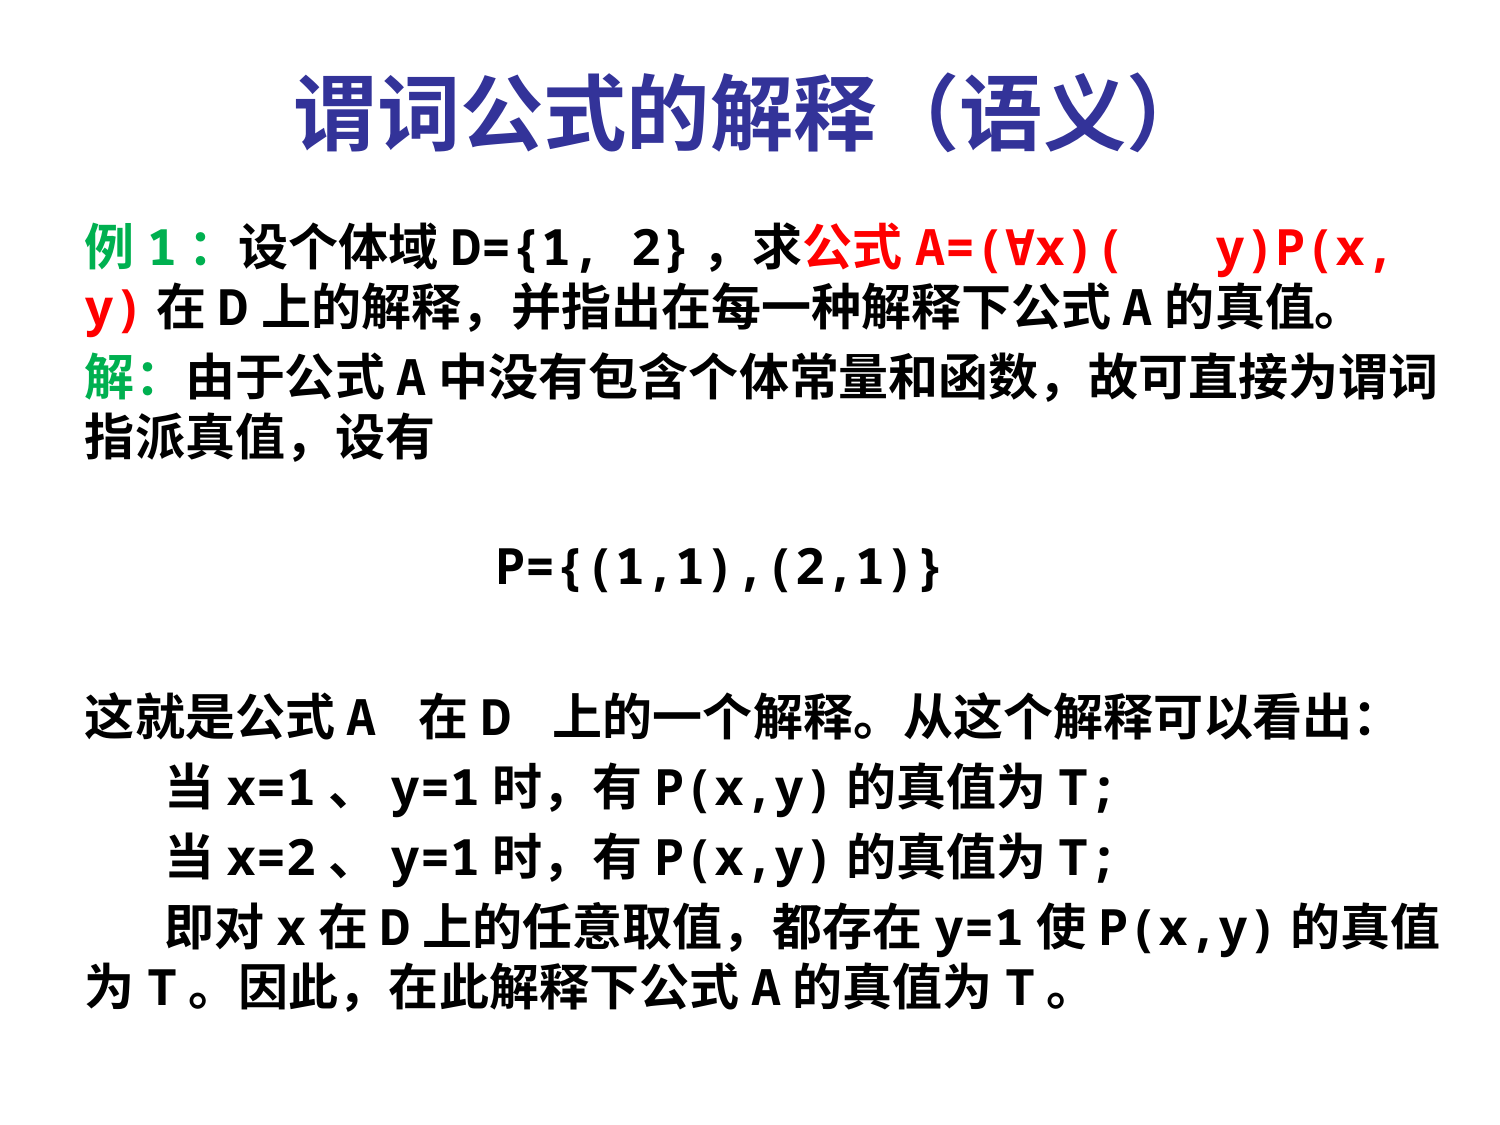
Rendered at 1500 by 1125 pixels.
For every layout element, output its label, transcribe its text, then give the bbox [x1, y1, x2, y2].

text_box P={(1,1),(2,1)} [480, 527, 960, 602]
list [1009, 219, 1060, 280]
title 谓词公式的解释（语义） [76, 42, 1427, 180]
list 例1：设个体域D={1, 2}，求公式A=(∀x)( y)P(x, y)在D上的解释，并指出在每一种解释下公式A的真值。 解：由于公式A中没有包含个体常量和函数，故可直接为谓词指派真值，设有 这就是公式A 在D 上的一个解释。从这个解释可以看出： 当x=1、y=1时，有P(x,y)的真值为T; 当x=2、y=1时，有P(x,y)的真值为T; 即对x在D上的任意取值，都存在y=1使P(x,y)的真值为T。因此，在此解释下公式A的真值为T。 [69, 208, 1500, 1071]
